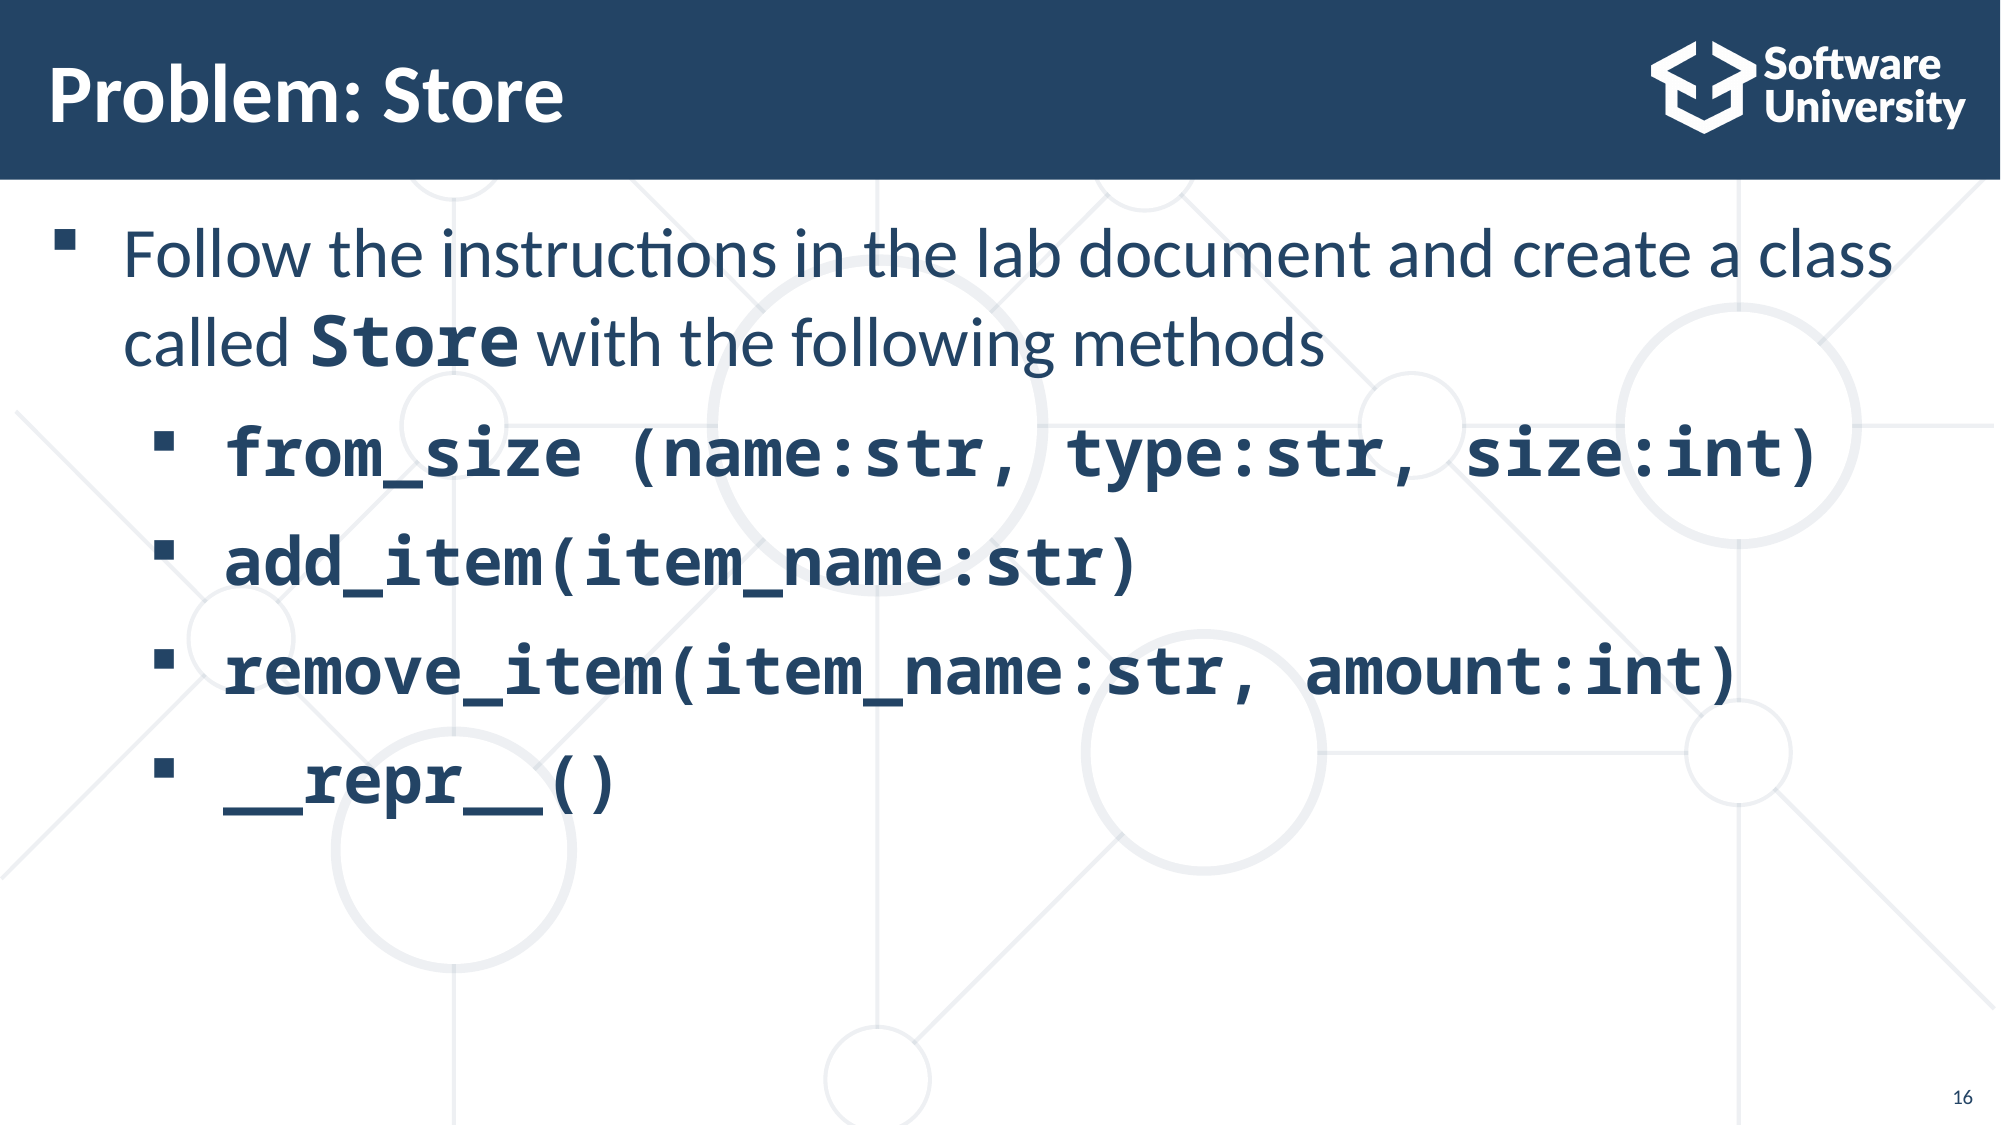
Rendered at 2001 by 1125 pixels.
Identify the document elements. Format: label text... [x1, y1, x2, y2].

slide_number 16 [1927, 1067, 1989, 1117]
list Follow the instructions in the lab document and create a class called Store with the following methods from_size (name:str, type:str, size:int) add_item(item_name:str) remove_item(item_name:str, amount:int) __repr__() [31, 196, 1969, 1109]
title Problem: Store [31, 16, 1625, 162]
picture [1651, 41, 1966, 134]
